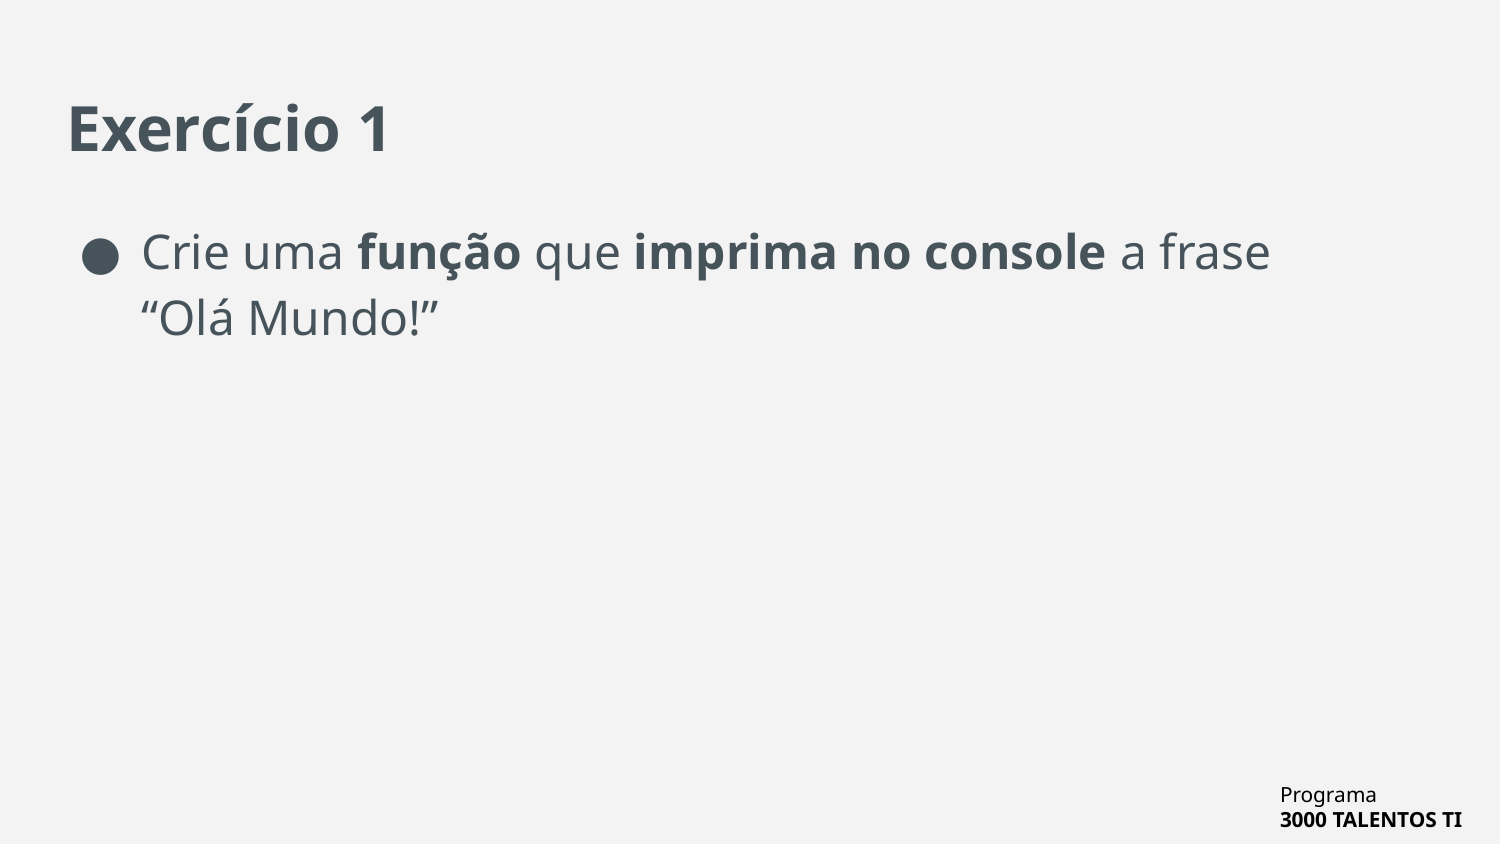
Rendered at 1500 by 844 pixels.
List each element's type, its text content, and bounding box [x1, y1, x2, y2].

title Exercício 1 [51, 45, 1336, 206]
subtitle Crie uma função que imprima no console a frase “Olá Mundo!” [51, 198, 1365, 787]
